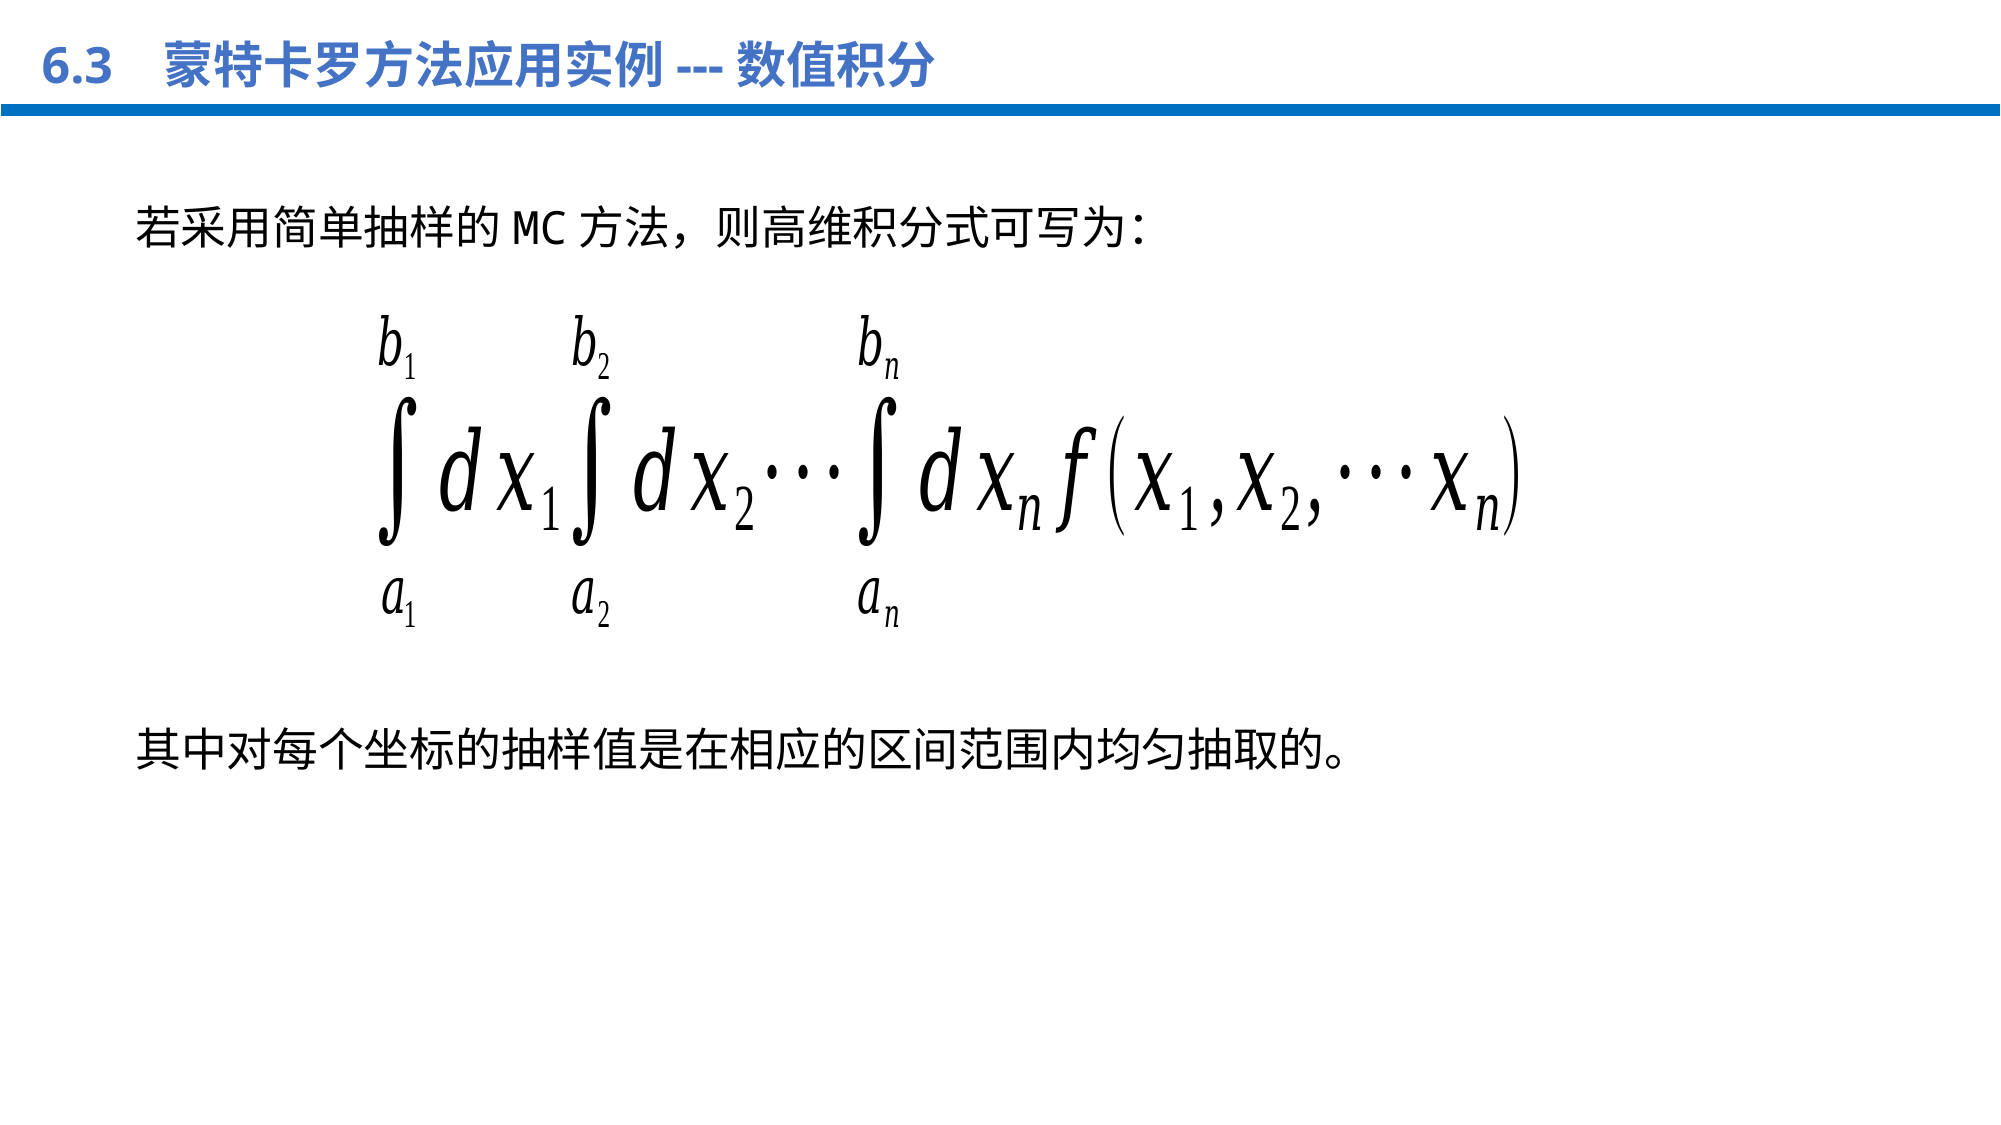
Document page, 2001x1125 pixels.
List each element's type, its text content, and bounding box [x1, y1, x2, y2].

text_box [0, 103, 2000, 117]
text_box 6.3 蒙特卡罗方法应用实例---数值积分 [26, 14, 1386, 102]
text_box 其中对每个坐标的抽样值是在相应的区间范围内均匀抽取的。 [120, 685, 1527, 783]
text_box 若采用简单抽样的MC方法，则高维积分式可写为： [120, 163, 1550, 261]
